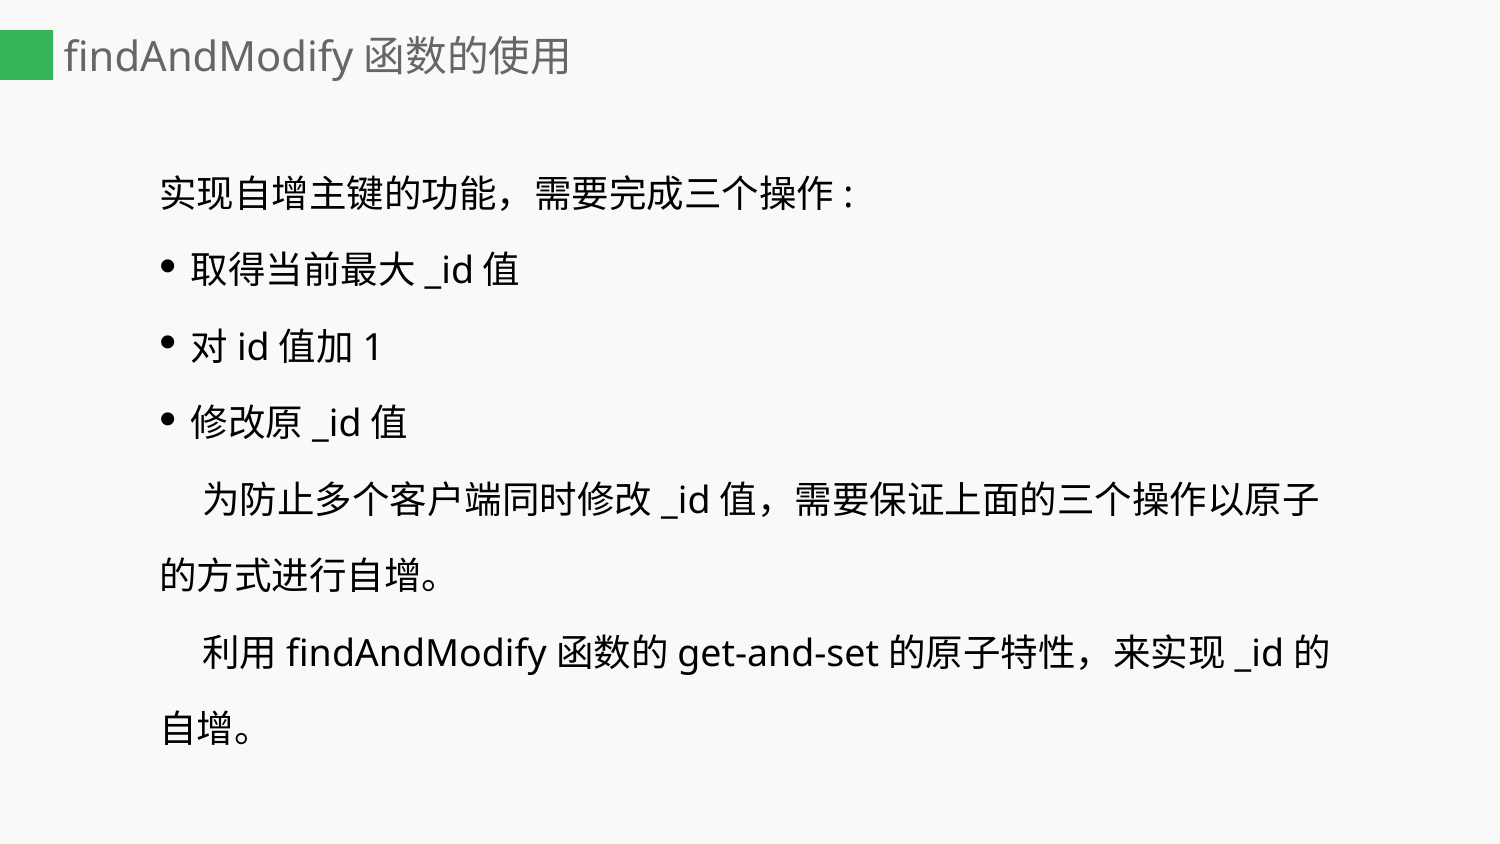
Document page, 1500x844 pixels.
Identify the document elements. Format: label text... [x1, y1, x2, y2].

picture [0, 30, 54, 80]
title findAndModify函数的使用 [63, 25, 1480, 85]
subtitle 实现自增主键的功能，需要完成三个操作: 取得当前最大_id值 对id值加1 修改原_id值 为防止多个客户端同时修改_id值，需要保证上面的三个操作以原子的方式进行自增。 利用findAndModify函数的get-and-set的原子特性，来实现_id的自增。 [147, 137, 1342, 705]
